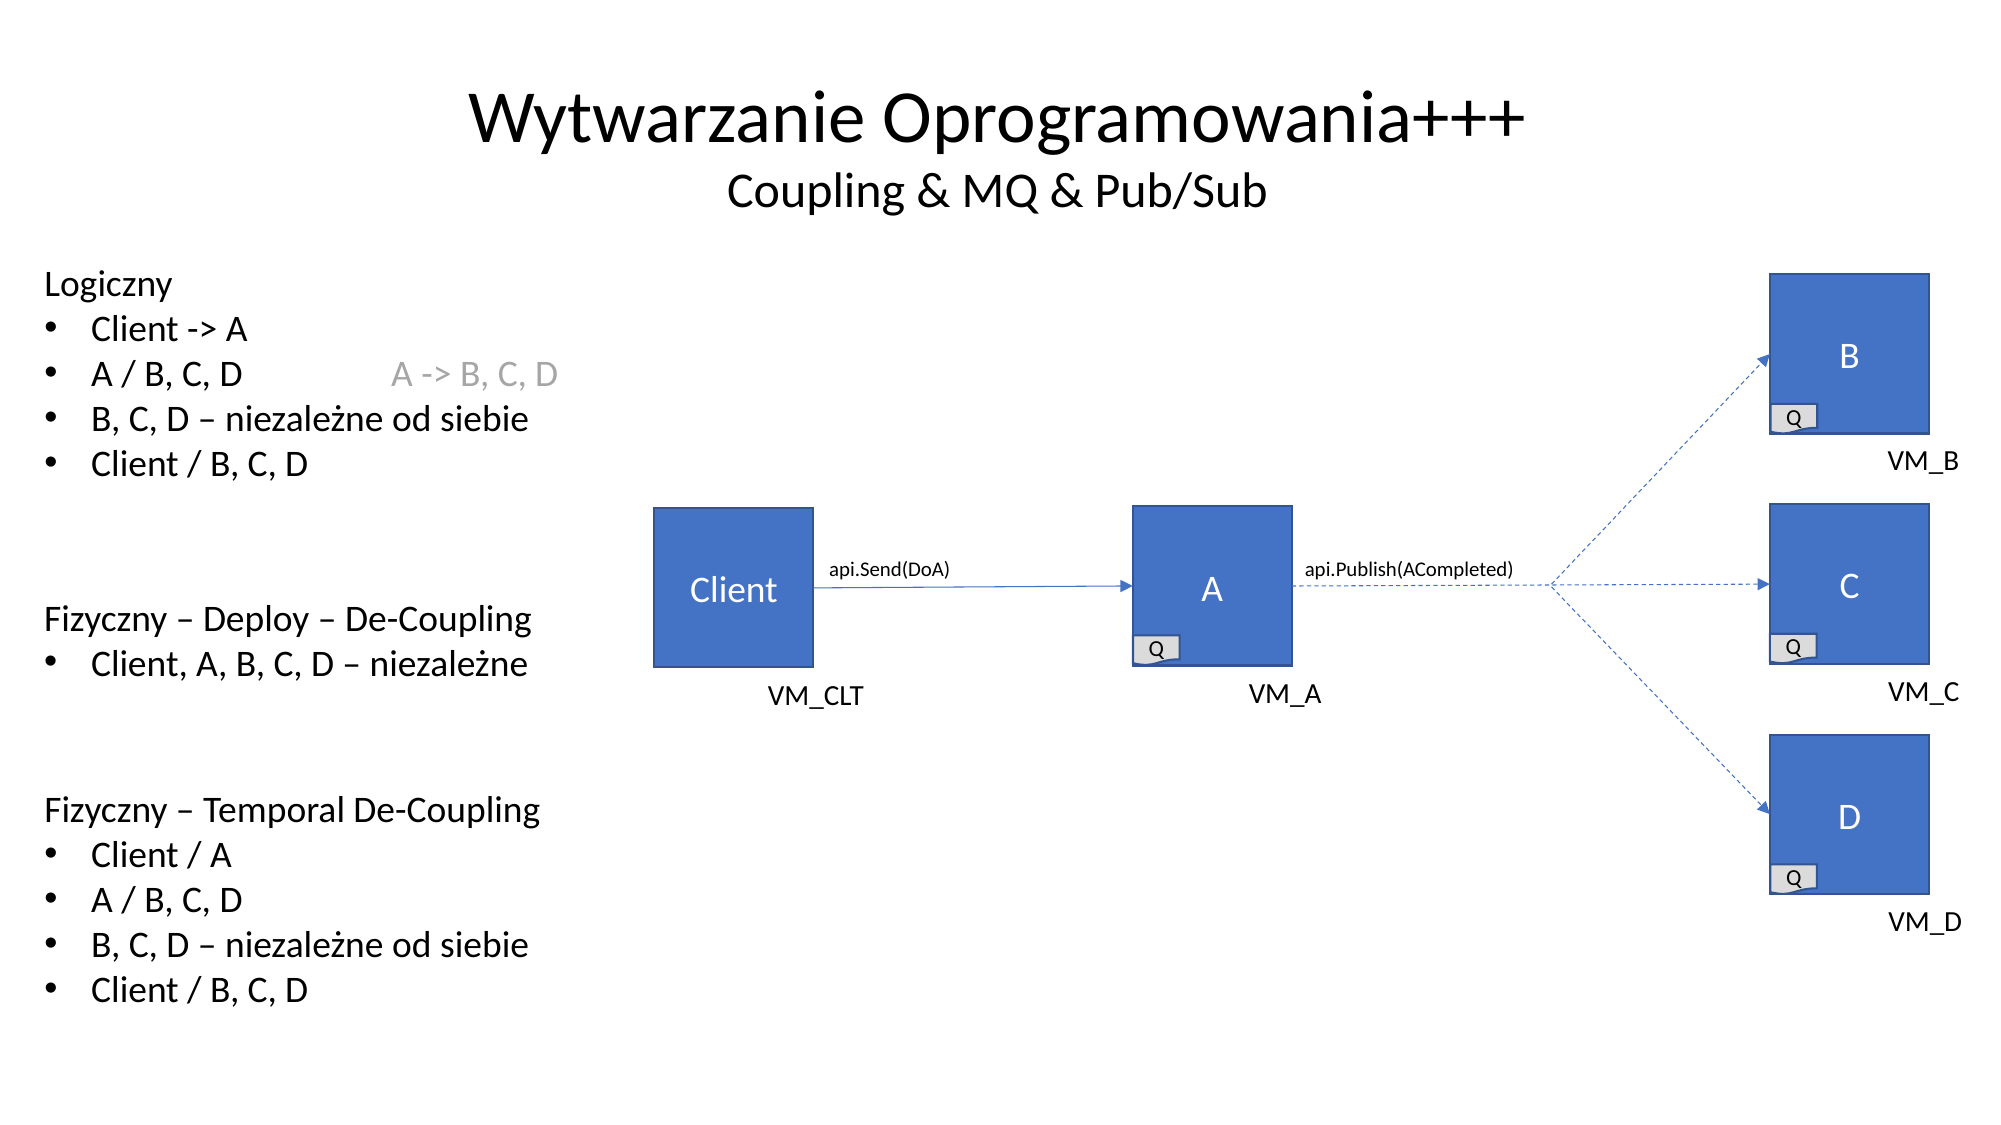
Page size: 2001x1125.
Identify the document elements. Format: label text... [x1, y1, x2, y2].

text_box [29, 251, 582, 1021]
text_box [654, 274, 1973, 941]
text_box Wytwarzanie Oprogramowania+++ Coupling & MQ & Pub/Sub [453, 60, 1542, 225]
